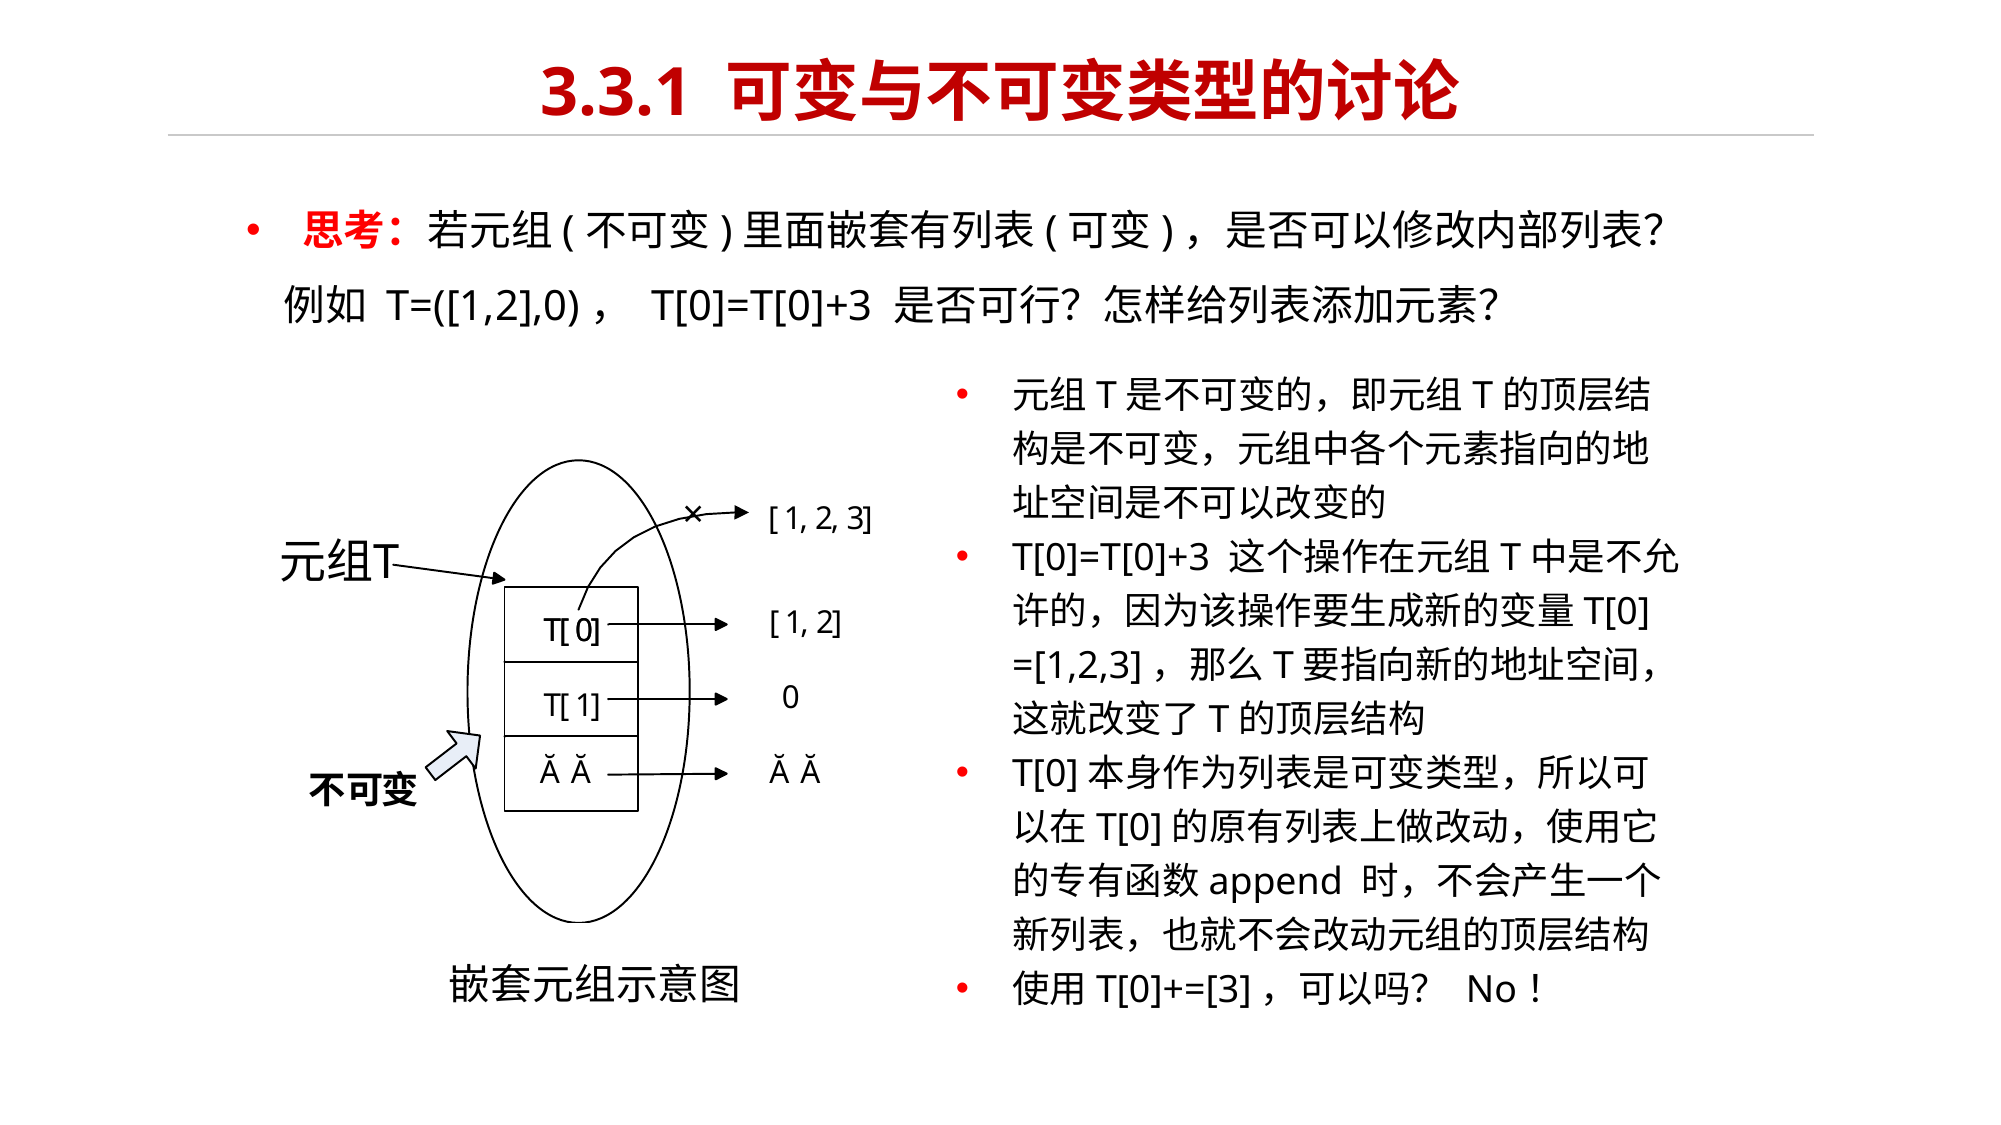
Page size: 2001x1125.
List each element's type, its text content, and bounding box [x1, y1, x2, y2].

title 3.3.1 可变与不可变类型的讨论 [353, 50, 1647, 157]
text_box 元组T是不可变的，即元组T的顶层结构是不可变，元组中各个元素指向的地址空间是不可以改变的 T[0]=T[0]+3 这个操作在元组T中是不允许的，因为该操作要生成新的变量T[0] =[1,2,3]，那么T要指向新的地址空间，这就改变了T的顶层结构 T[0]本身作为列表是可变类型，所以可以在T[0]的原有列表上做改动，使用它的专有函数append 时，不会产生一个新列表，也就不会改动元组的顶层结构 使用T[0]+=[3]，可以吗？ No！ [941, 354, 1696, 1018]
text_box 嵌套元组示意图 [434, 950, 865, 1016]
text_box 思考：若元组(不可变)里面嵌套有列表(可变)，是否可以修改内部列表？ 例如 T=([1,2],0)， T[0]=T[0]+3 是否可行？怎样给列表添加元素？ [231, 171, 1710, 337]
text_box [255, 456, 914, 923]
